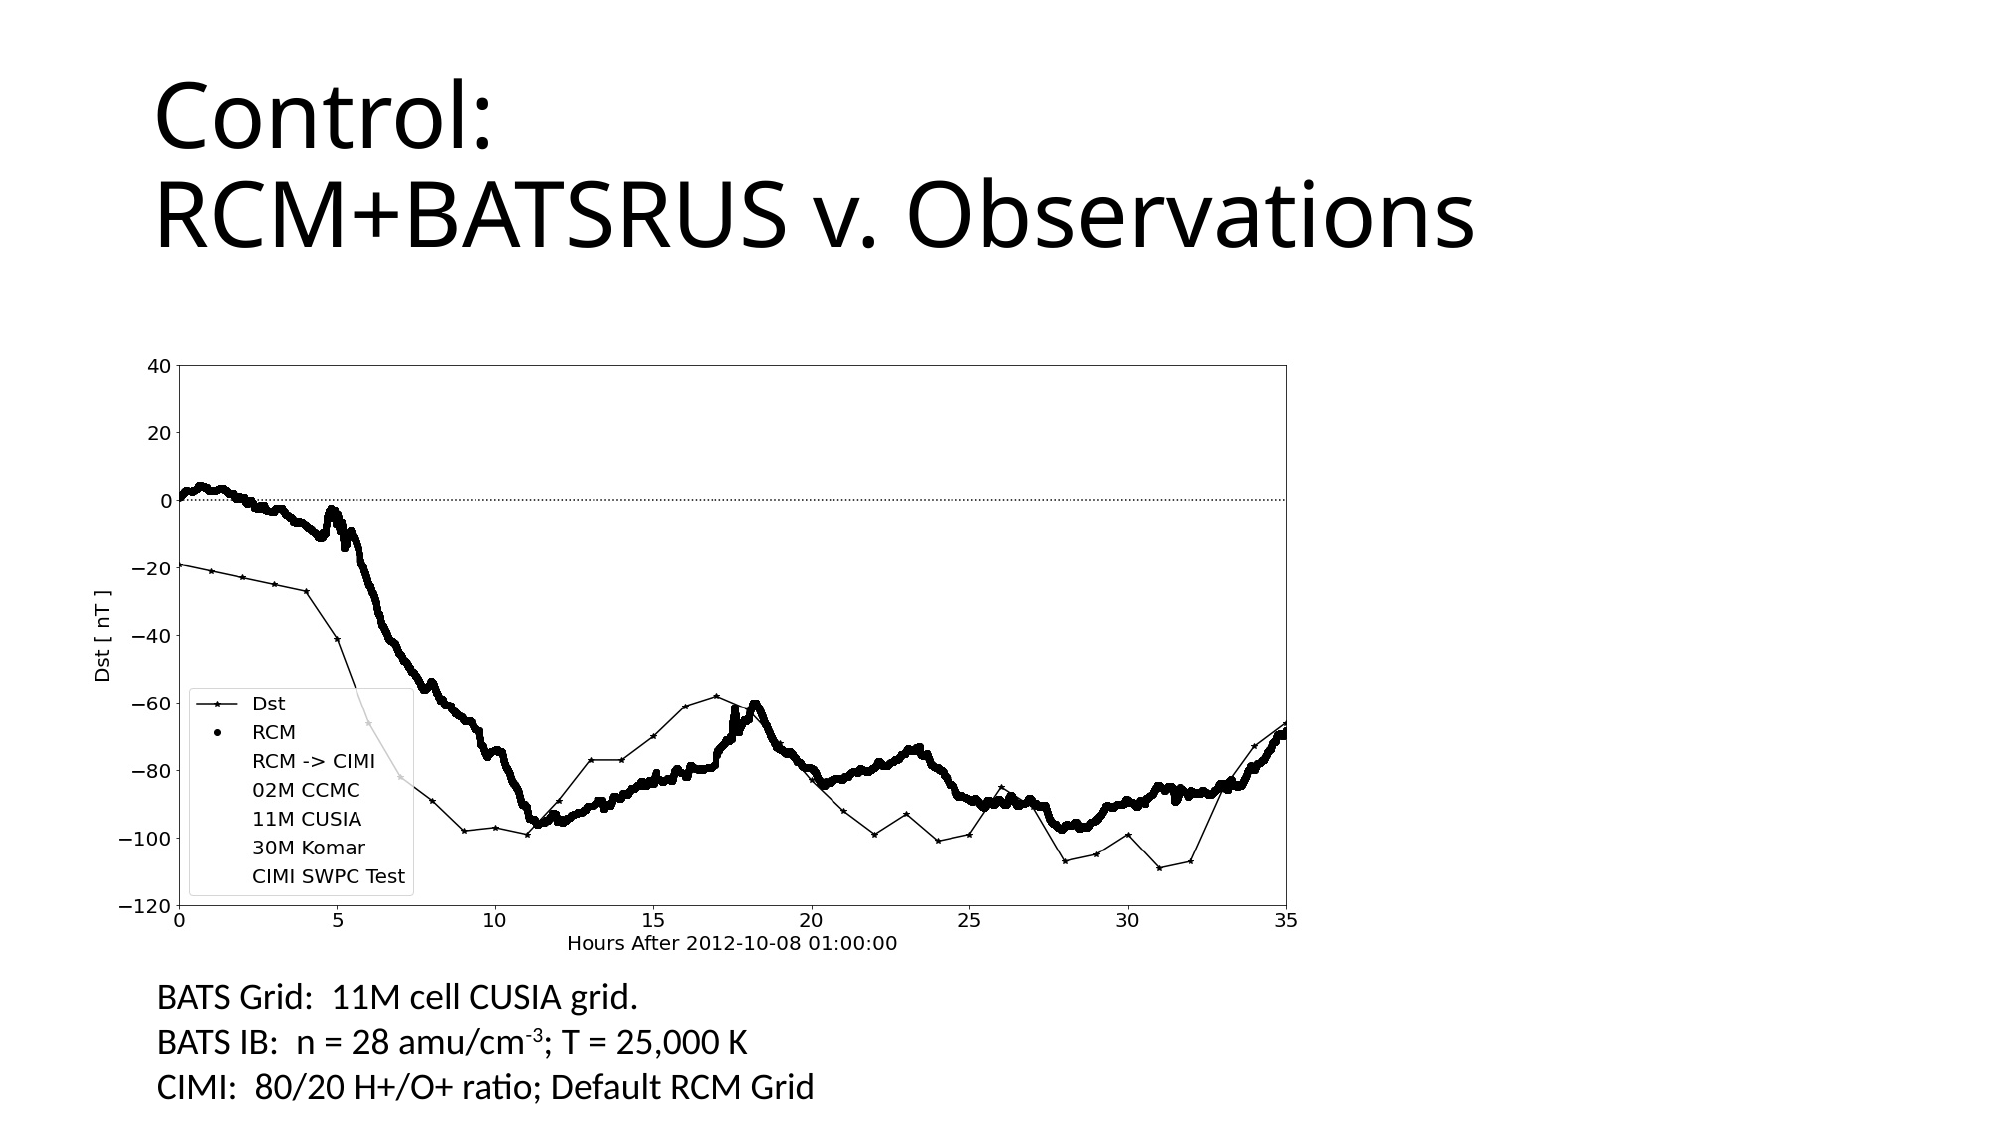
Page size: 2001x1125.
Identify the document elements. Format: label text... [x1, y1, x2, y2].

text_box BATS Grid: 11M cell CUSIA grid. BATS IB: n = 28 amu/cm-3; T = 25,000 K CIMI: 80/20 H+/O+ ratio; Default RCM Grid [142, 994, 840, 1114]
title Control: RCM+BATSRUS v. Observations [137, 59, 1863, 278]
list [0, 279, 1428, 994]
